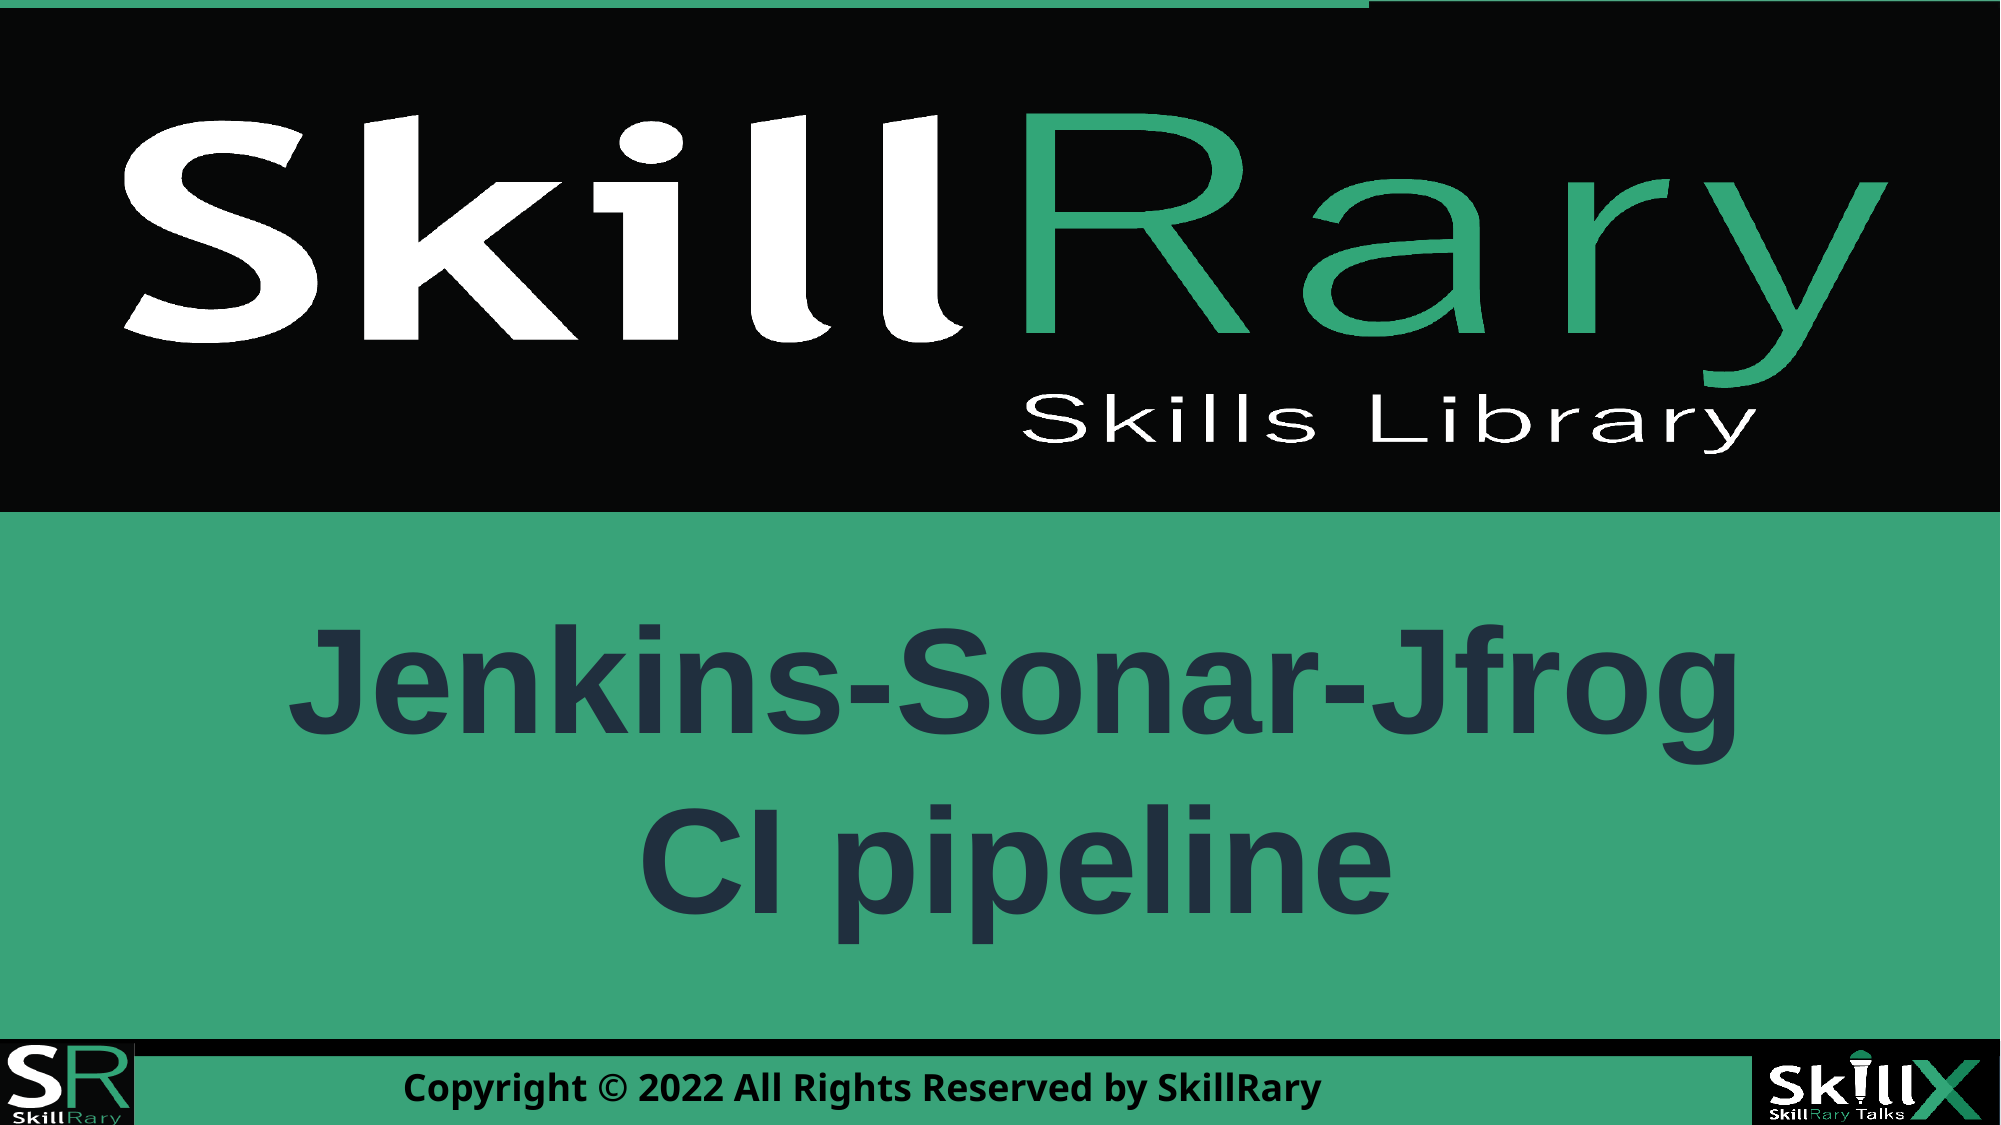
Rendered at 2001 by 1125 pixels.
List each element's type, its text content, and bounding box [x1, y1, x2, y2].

picture [0, 1034, 136, 1125]
picture [1752, 1041, 1996, 1125]
picture [0, 0, 2000, 512]
text_box Jenkins-Sonar-Jfrog CI pipeline [34, 576, 2000, 952]
